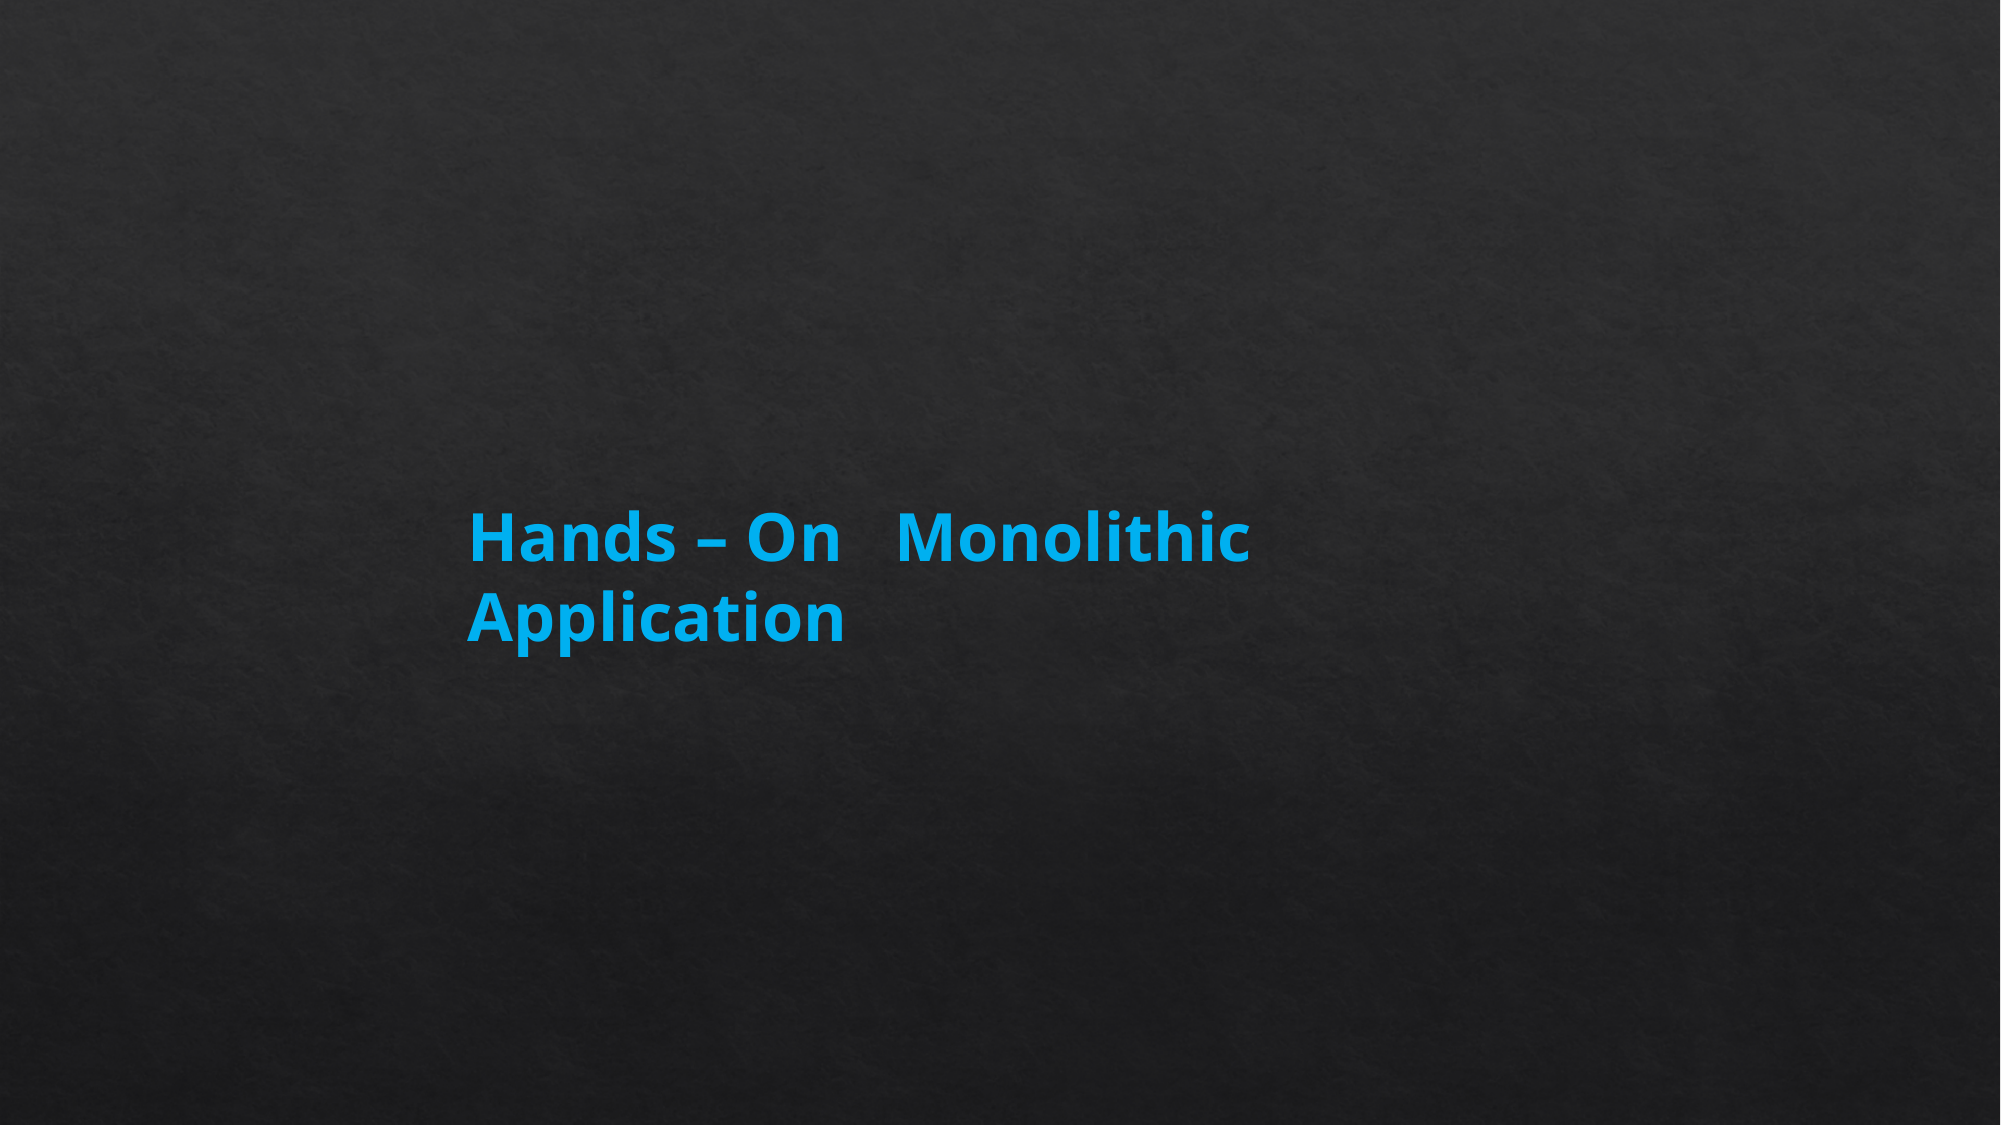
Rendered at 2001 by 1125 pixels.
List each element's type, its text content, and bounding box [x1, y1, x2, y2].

text_box Hands – On Monolithic Application [453, 487, 1597, 663]
